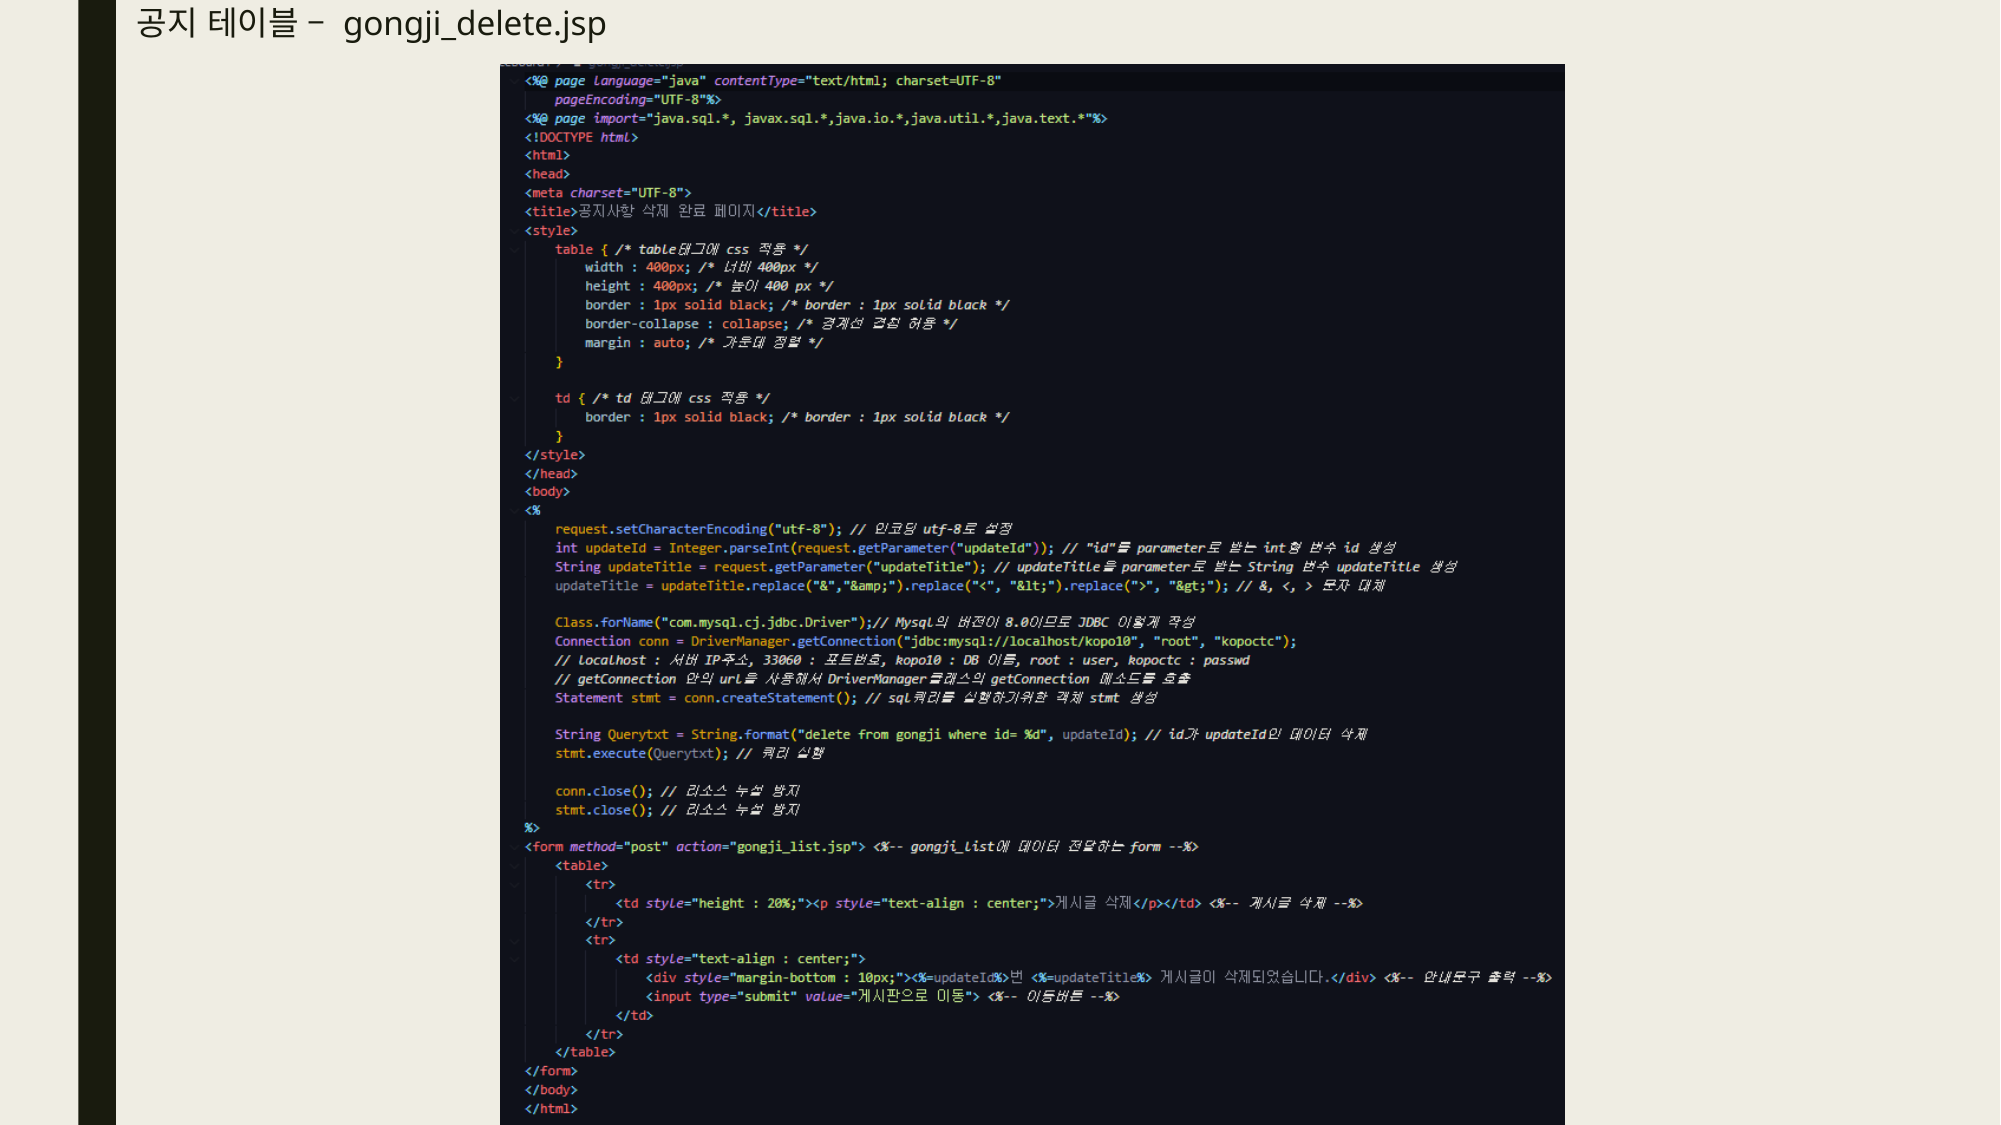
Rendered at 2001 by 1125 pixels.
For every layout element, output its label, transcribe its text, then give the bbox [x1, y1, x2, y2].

picture [499, 64, 1565, 1125]
title 공지 테이블 – gongji_delete.jsp [121, 0, 1697, 57]
